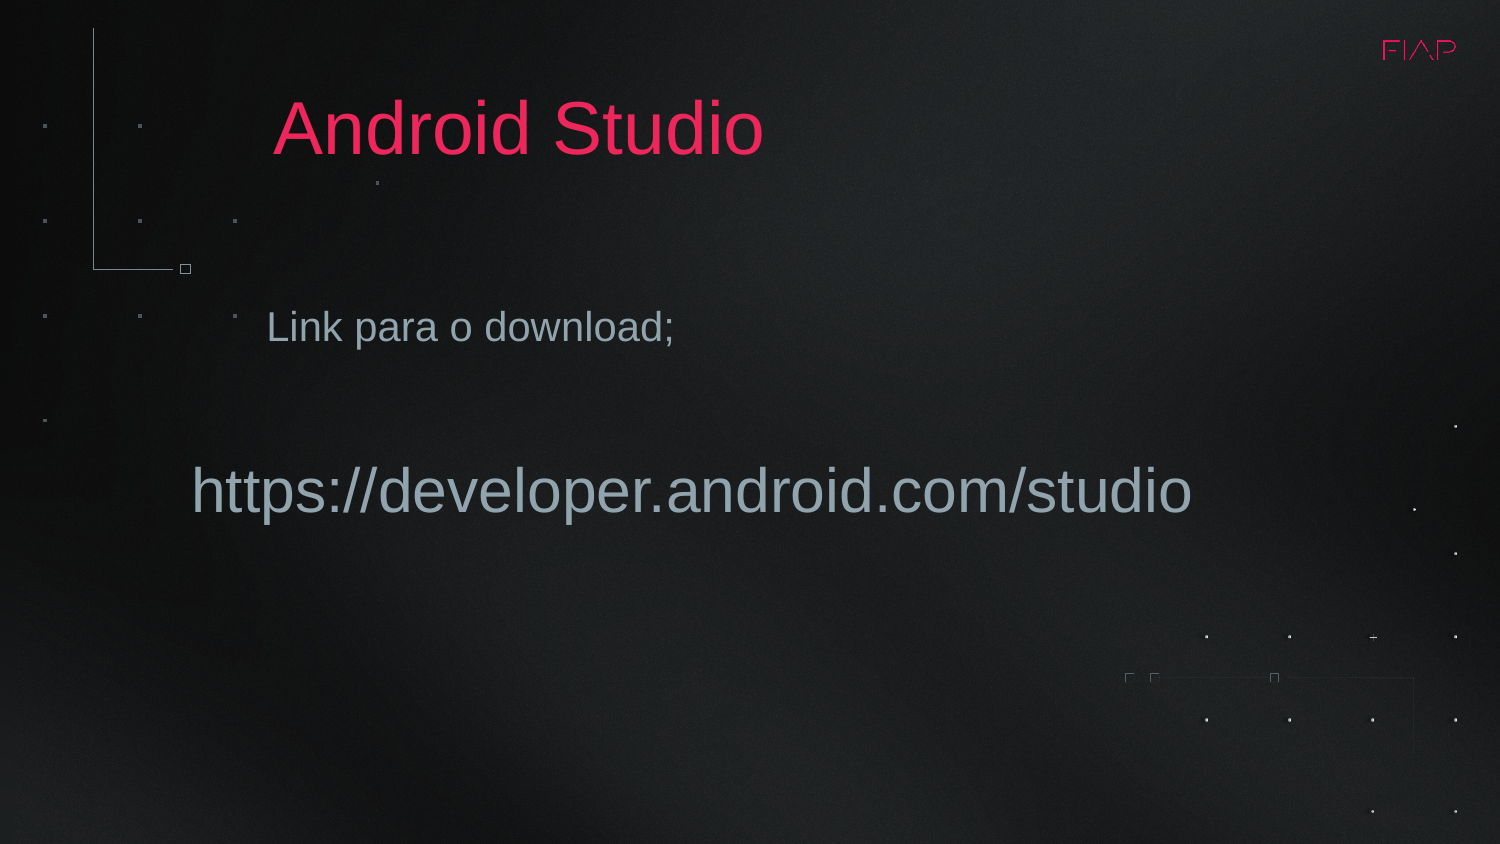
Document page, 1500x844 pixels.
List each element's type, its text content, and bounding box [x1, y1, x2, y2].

text_box Link para o download; https://developer.android.com/studio [176, 292, 1324, 533]
text_box Android Studio [383, 72, 1277, 177]
picture [0, 0, 1500, 844]
